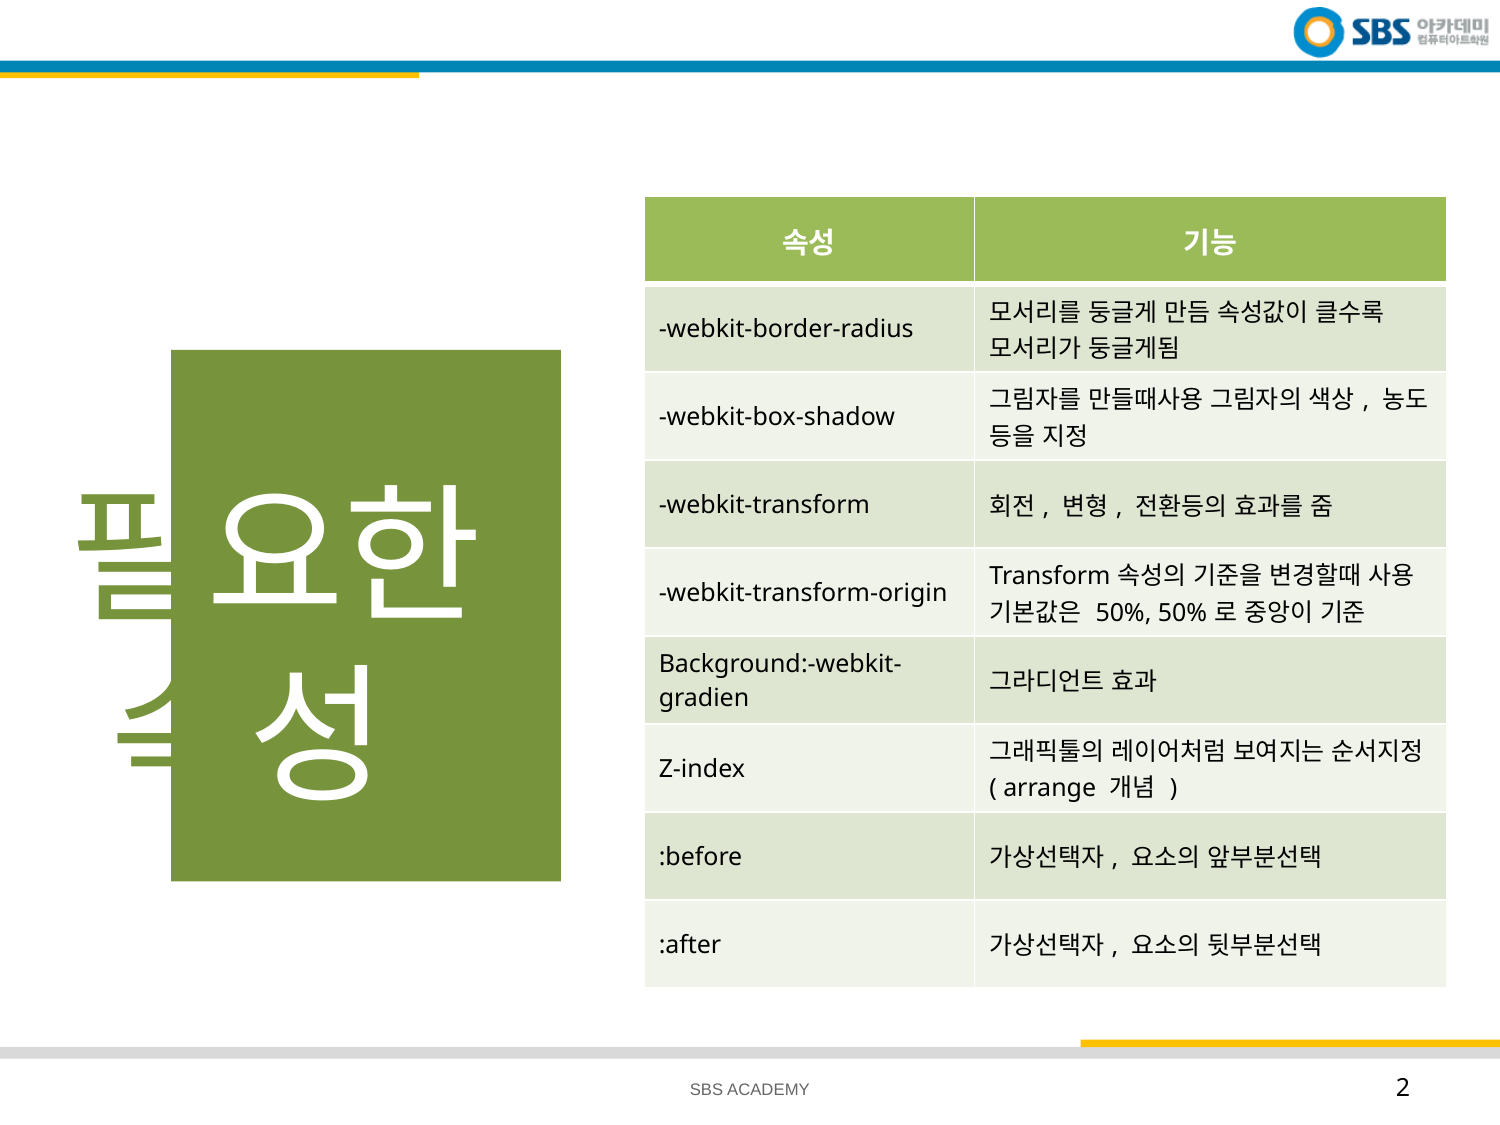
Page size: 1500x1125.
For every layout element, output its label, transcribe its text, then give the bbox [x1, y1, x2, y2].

table_cell 회전, 변형, 전환등의 효과를 줌 [975, 461, 1446, 547]
picture [1293, 7, 1490, 60]
table_cell :before [645, 813, 974, 899]
table_cell Transform속성의 기준을 변경할때 사용 기본값은 50%, 50%로 중앙이 기준 [975, 549, 1446, 635]
table_cell -webkit-transform-origin [645, 549, 974, 635]
picture [1305, 17, 1335, 47]
table_cell -webkit-border-radius [645, 287, 974, 371]
table_cell Z-index [645, 725, 974, 811]
table_cell 가상선택자, 요소의 앞부분선택 [975, 813, 1446, 899]
table_cell :after [645, 901, 974, 987]
table_cell 가상선택자, 요소의 뒷부분선택 [975, 901, 1446, 987]
table_cell 그래픽툴의 레이어처럼 보여지는 순서지정 ( arrange 개념 ) [975, 725, 1446, 811]
table_cell 모서리를 둥글게 만듬 속성값이 클수록 모서리가 둥글게됨 [975, 287, 1446, 371]
table_cell Background:-webkit-gradien [645, 637, 974, 723]
table_header 기능 [975, 197, 1446, 281]
table_cell 그라디언트 효과 [975, 637, 1446, 723]
footer SBS ACADEMY [512, 1058, 988, 1119]
text_box [169, 348, 563, 373]
slide_number 2 [1074, 1058, 1425, 1119]
table_cell -webkit-box-shadow [645, 373, 974, 459]
table_cell -webkit-transform [645, 461, 974, 547]
title 필요한 속성 [53, 373, 609, 906]
table_cell 그림자를 만들때사용 그림자의 색상, 농도 등을 지정 [975, 373, 1446, 459]
table_header 속성 [645, 197, 974, 281]
